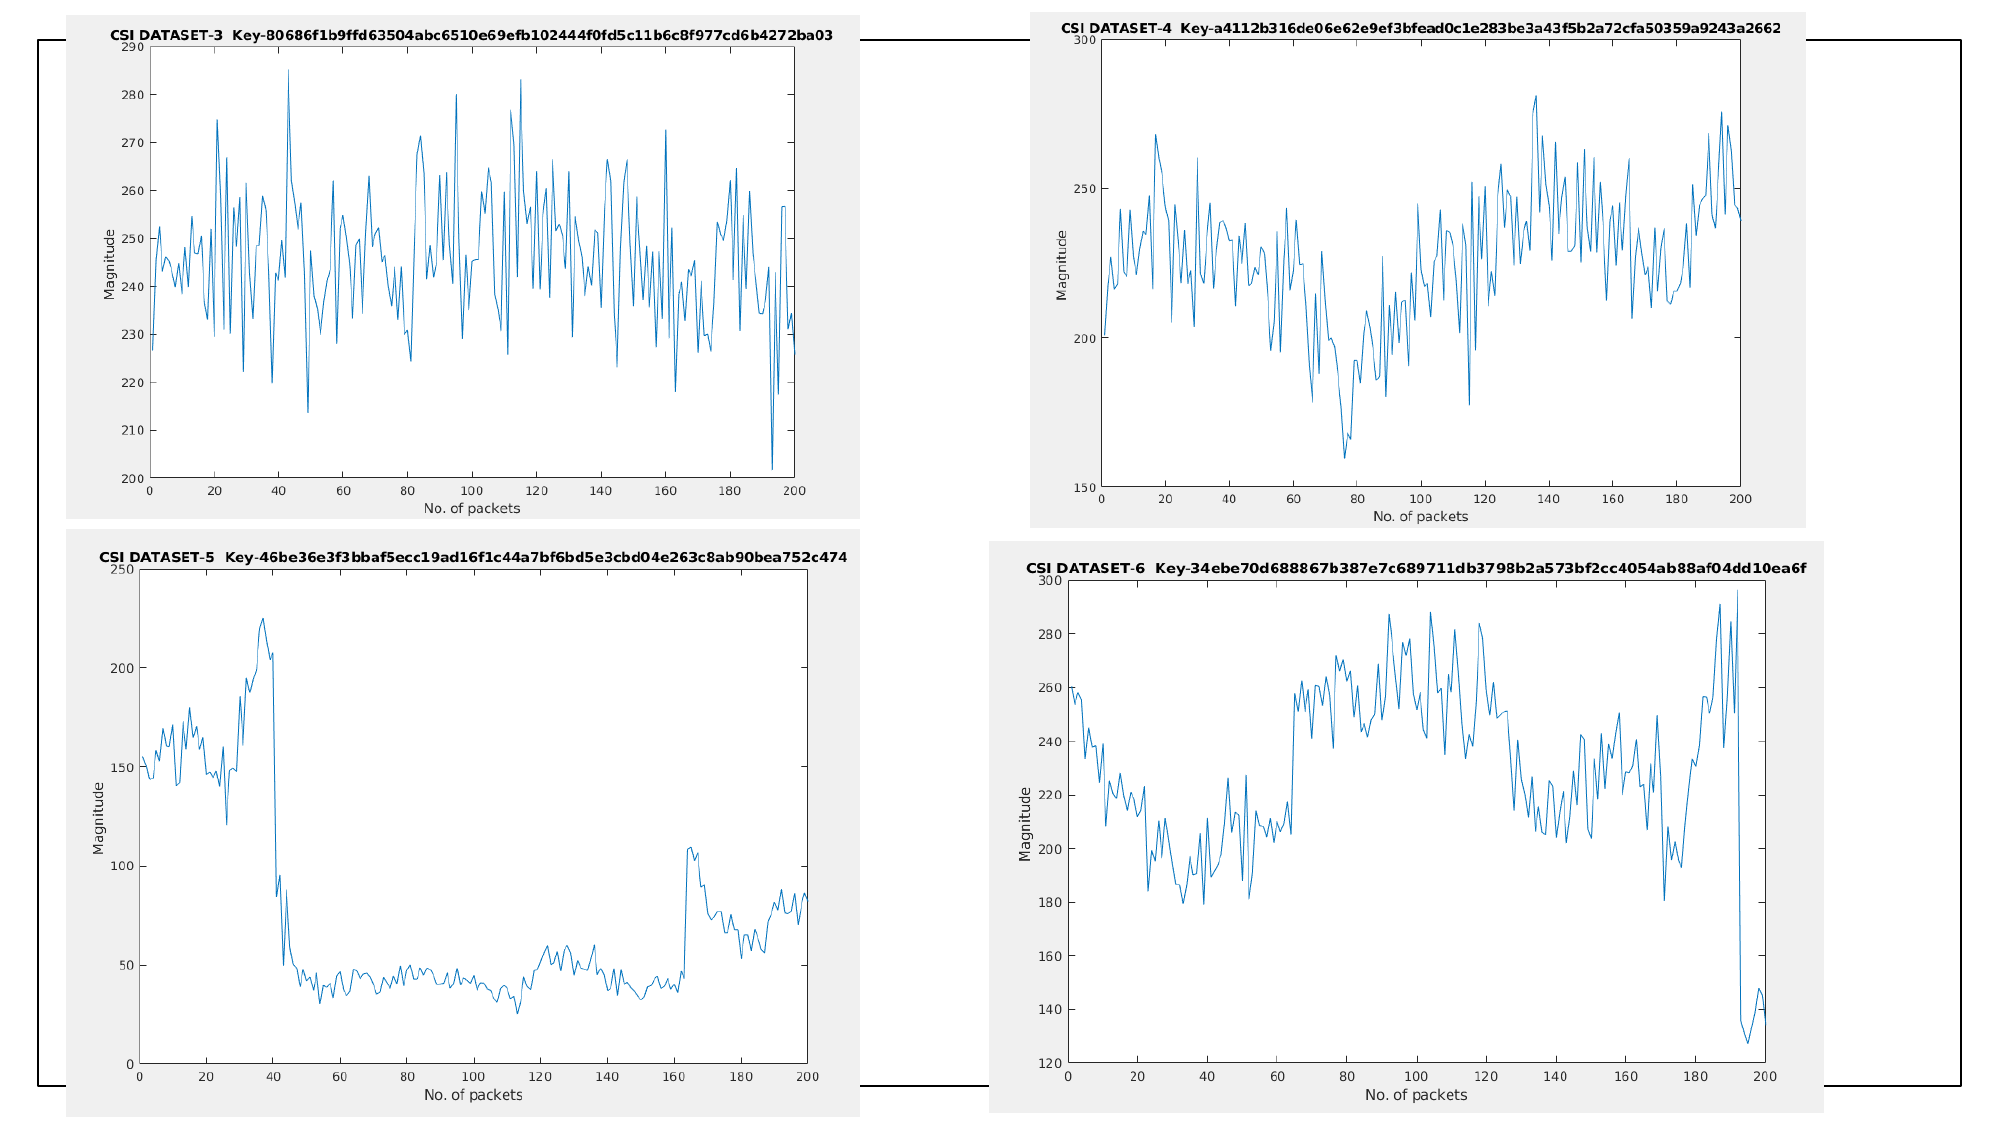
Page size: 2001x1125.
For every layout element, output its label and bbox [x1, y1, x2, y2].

picture [1030, 11, 1806, 528]
list [65, 14, 860, 520]
picture [65, 529, 860, 1117]
picture [989, 540, 1824, 1113]
